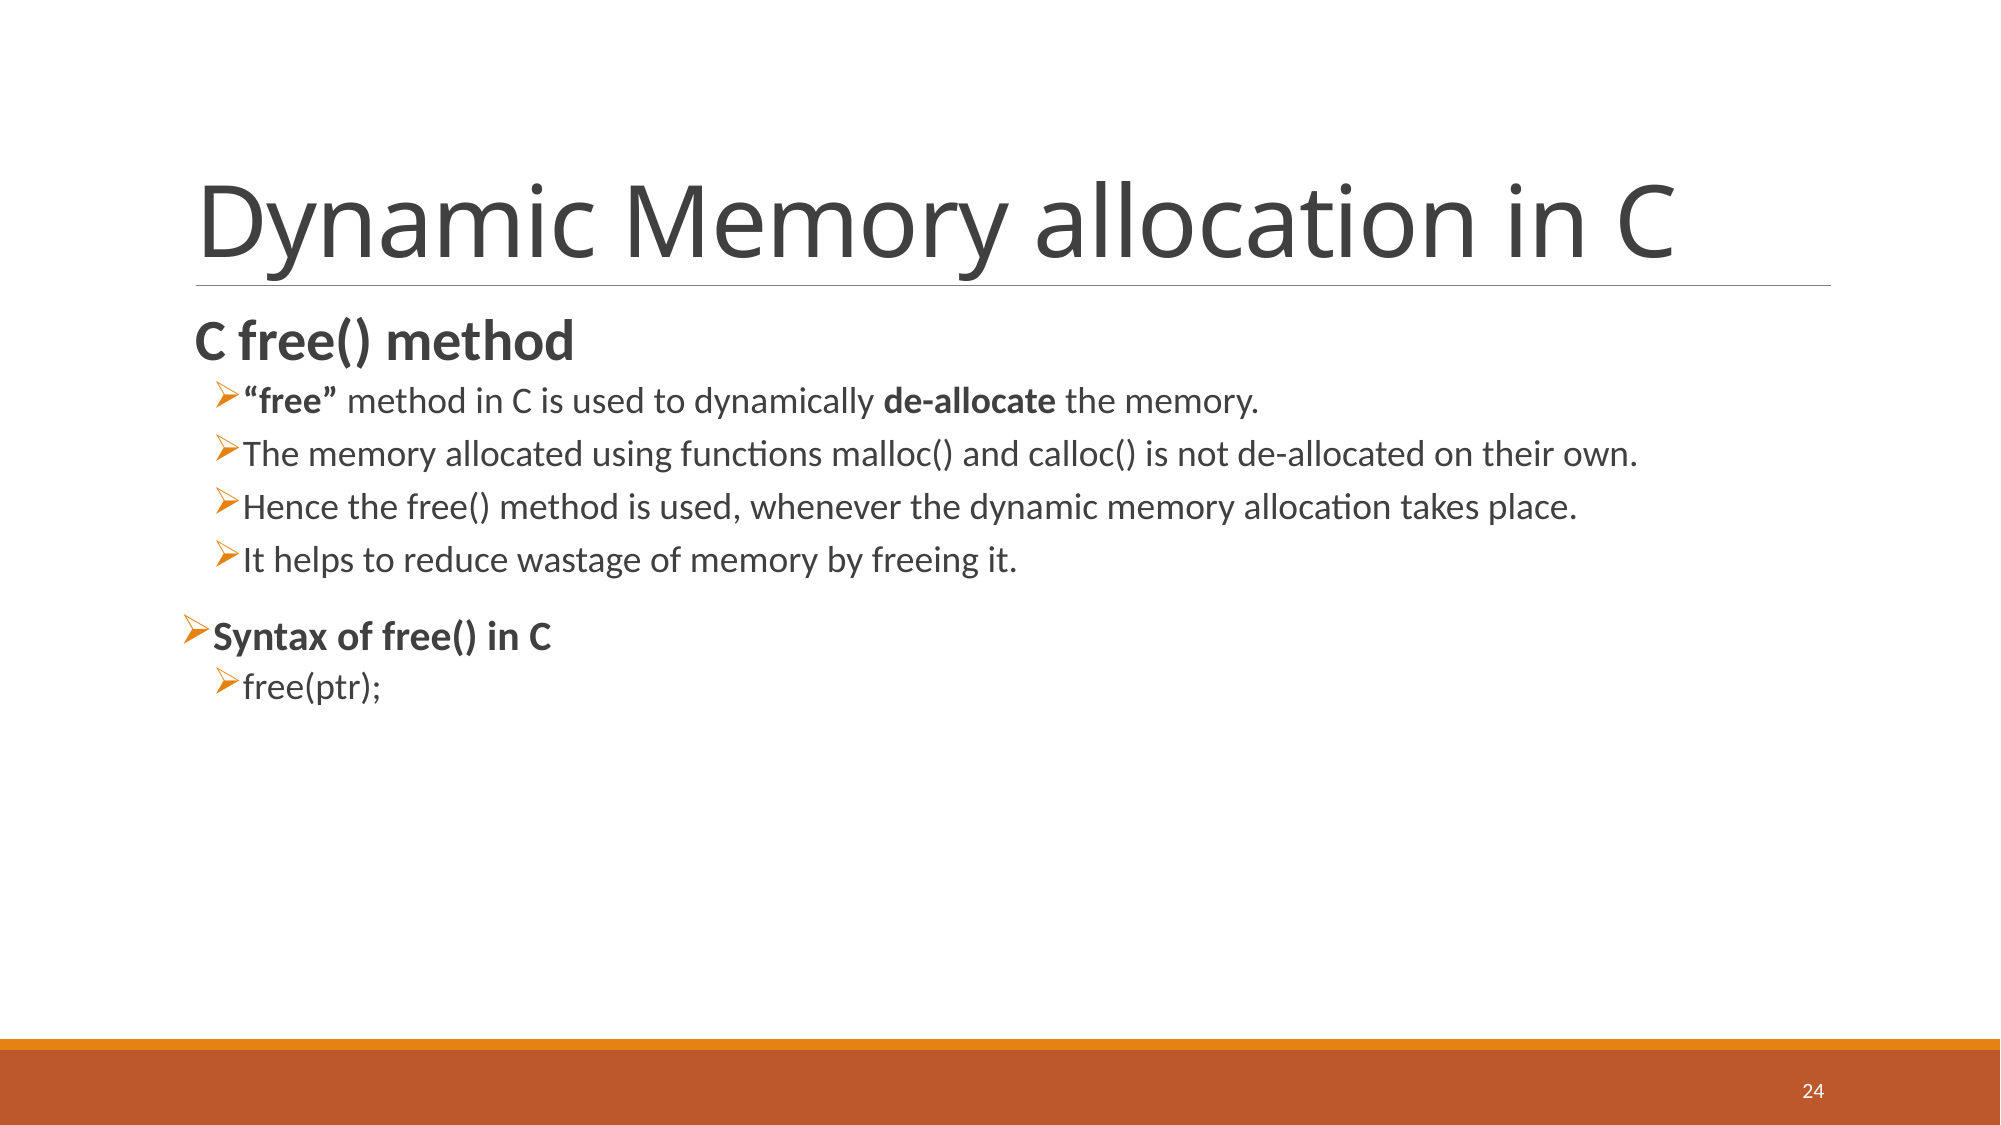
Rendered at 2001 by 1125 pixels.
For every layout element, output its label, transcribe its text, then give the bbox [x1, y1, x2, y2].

slide_number 24 [1624, 1059, 1840, 1120]
title Dynamic Memory allocation in C [180, 47, 1830, 285]
list C free() method “free” method in C is used to dynamically de-allocate the memory. The memory allocated using functions malloc() and calloc() is not de-allocated on their own. Hence the free() method is used, whenever the dynamic memory allocation takes place. It helps to reduce wastage of memory by freeing it. Syntax of free() in C free(ptr); [180, 302, 1830, 963]
